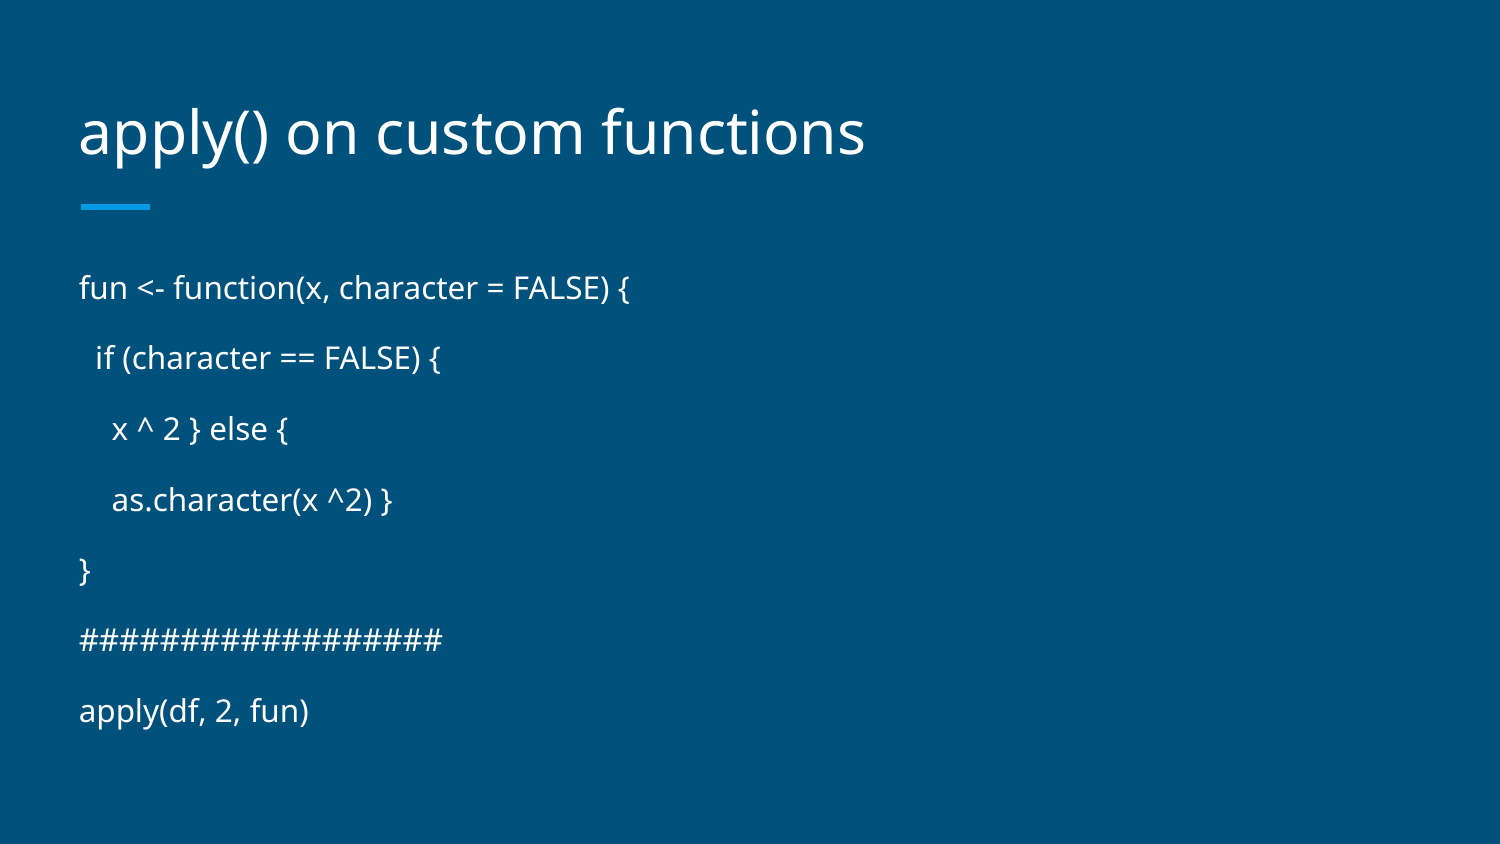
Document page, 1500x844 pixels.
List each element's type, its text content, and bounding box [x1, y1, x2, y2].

list fun <- function(x, character = FALSE) { if (character == FALSE) { x ^ 2 } else { as.character(x ^2) } } ################## apply(df, 2, fun) [63, 244, 1437, 750]
title apply() on custom functions [63, 75, 1437, 188]
